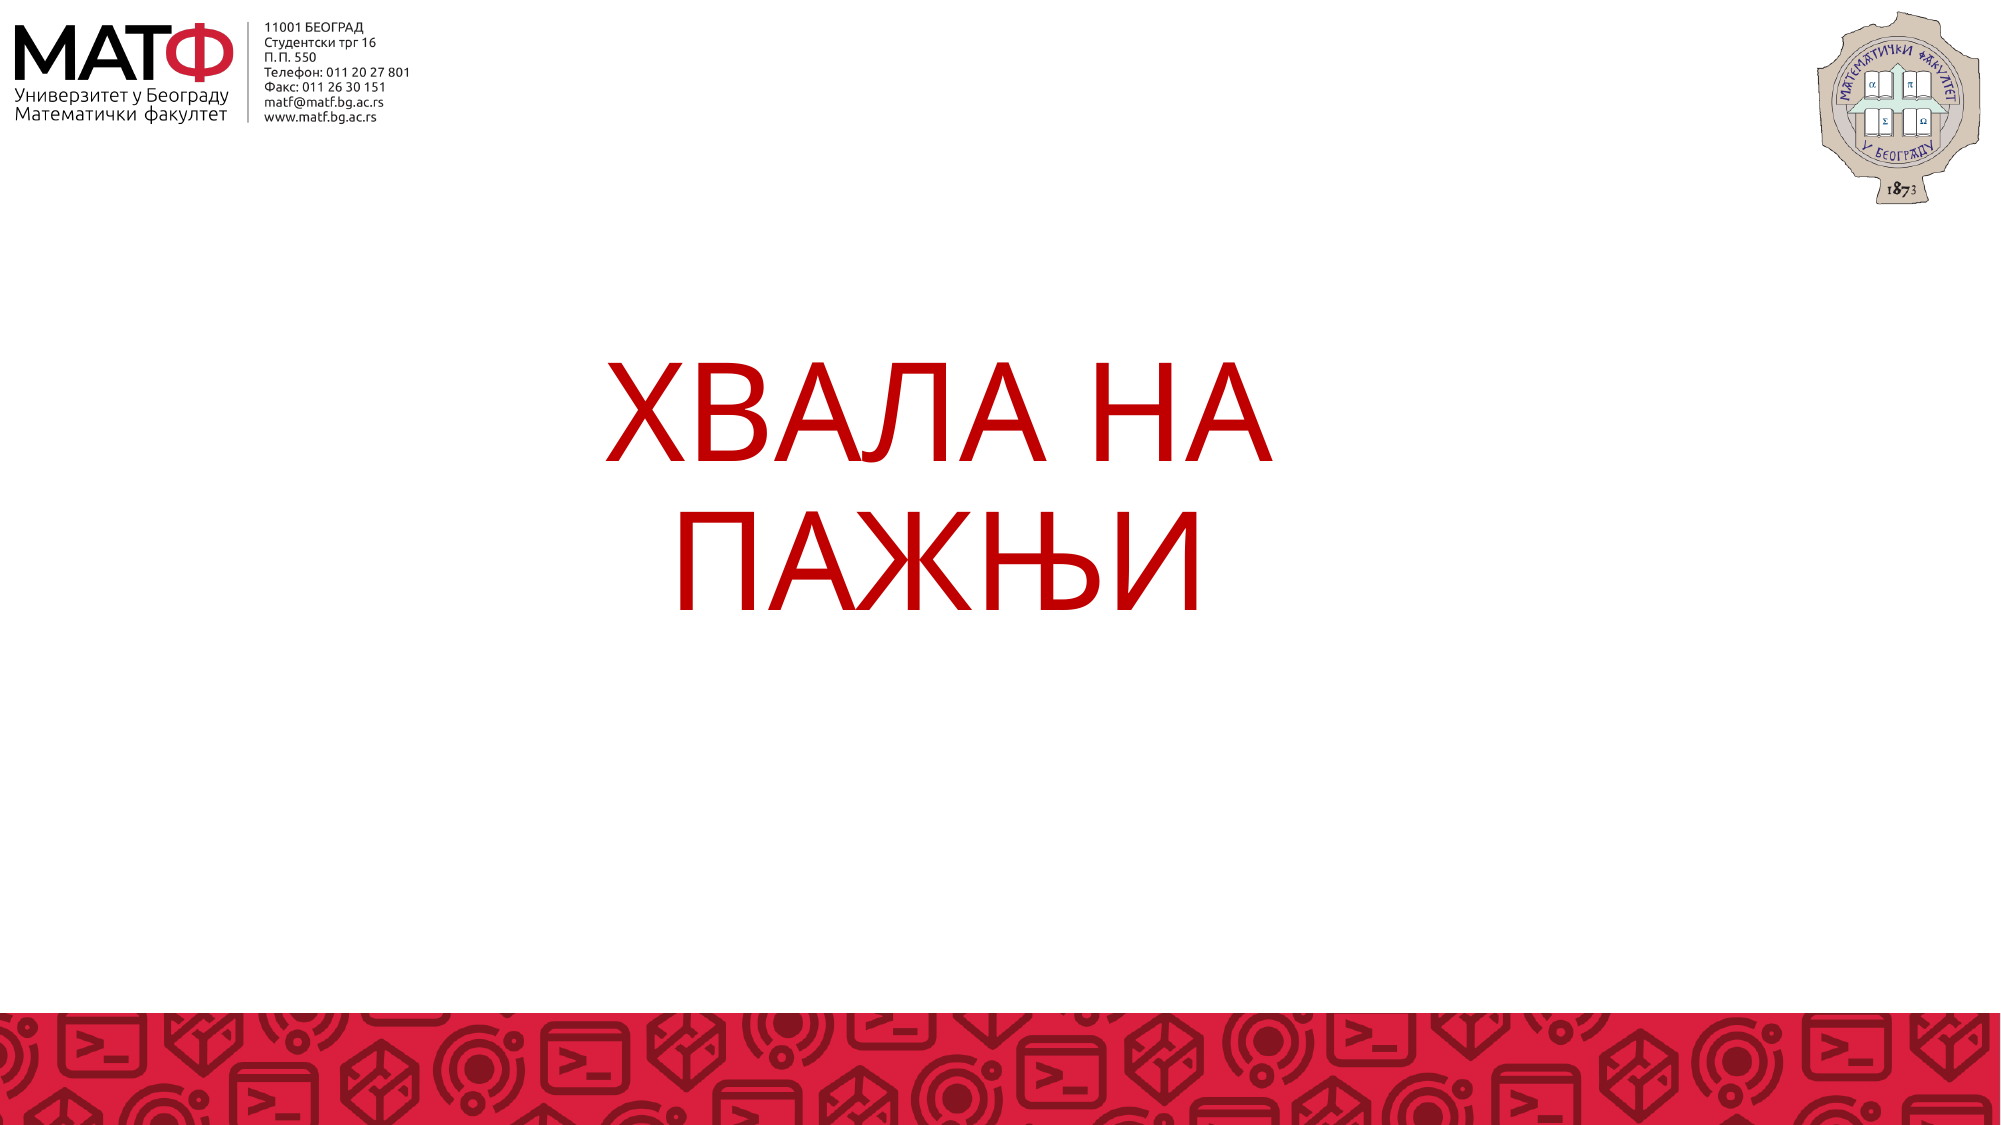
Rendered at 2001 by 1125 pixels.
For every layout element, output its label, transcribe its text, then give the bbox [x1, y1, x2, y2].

picture [0, 1013, 2001, 1125]
picture [0, 0, 435, 147]
title ХВАЛА НА ПАЖЊИ [378, 435, 1500, 548]
picture [1801, 0, 1995, 225]
